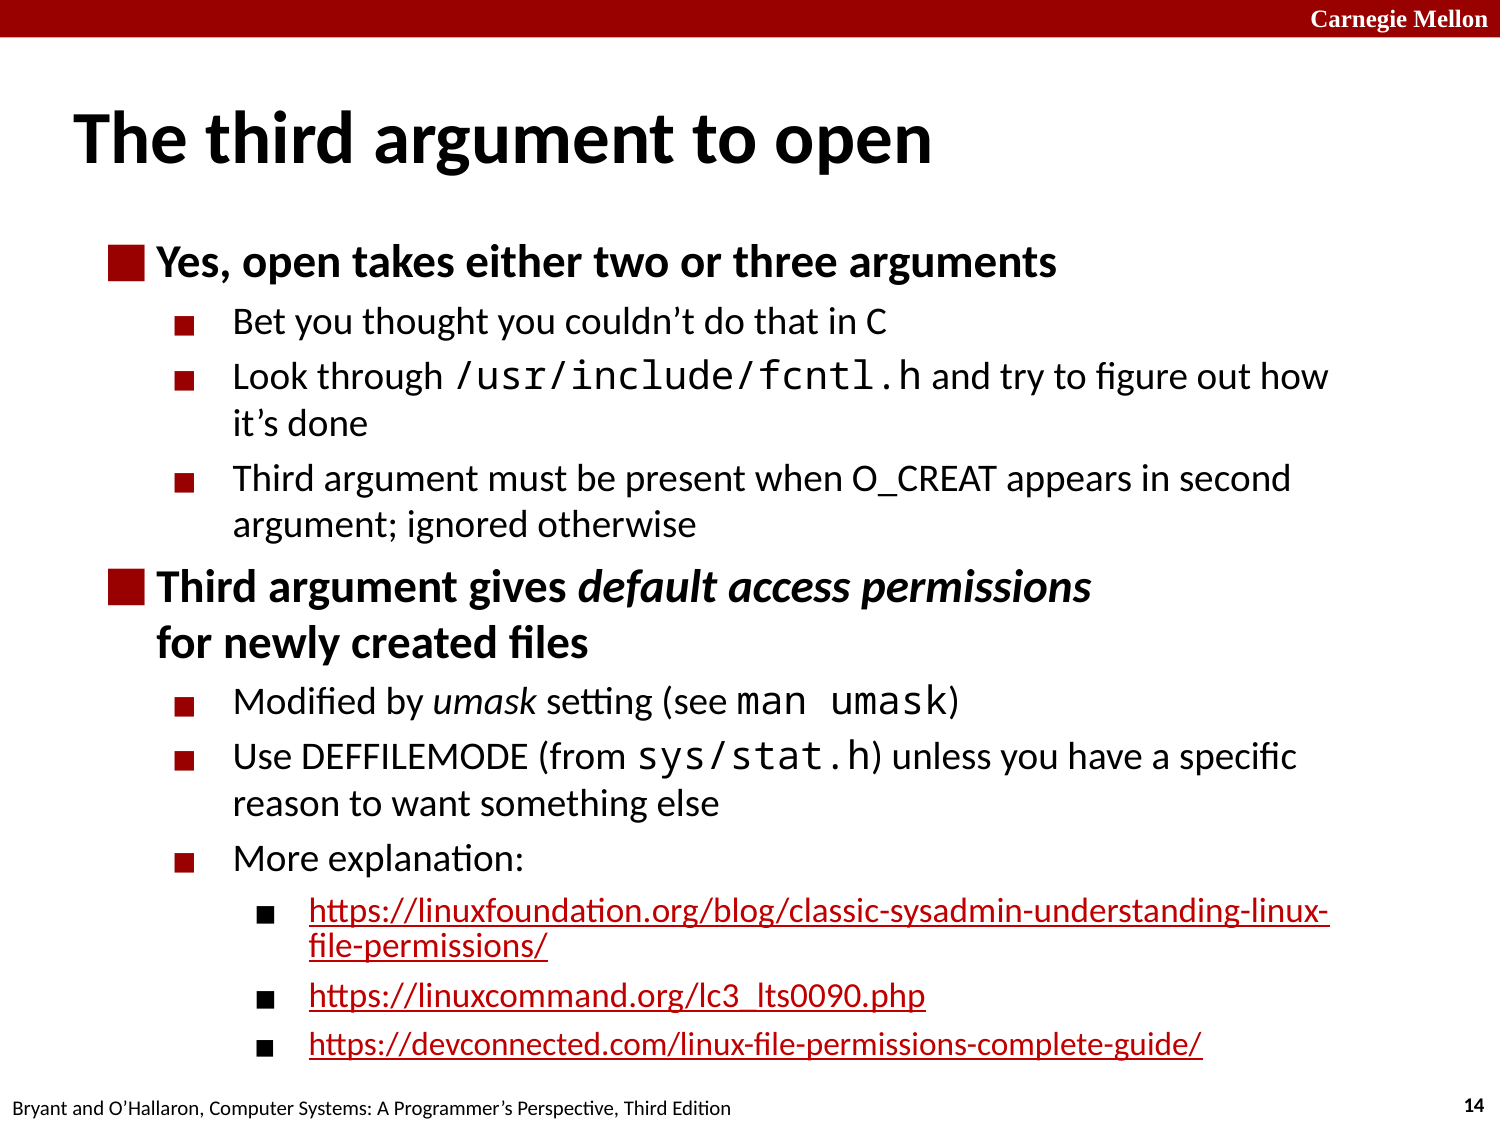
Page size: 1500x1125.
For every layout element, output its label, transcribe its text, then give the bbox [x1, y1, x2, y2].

list Yes, open takes either two or three arguments Bet you thought you couldn’t do that in C Look through /usr/include/fcntl.h and try to figure out how it’s done Third argument must be present when O_CREAT appears in second argument; ignored otherwise Third argument gives default access permissions for newly created files Modified by umask setting (see man umask) Use DEFFILEMODE (from sys/stat.h) unless you have a specific reason to want something else More explanation: https://linuxfoundation.org/blog/classic-sysadmin-understanding-linux-file-permissions/ https://linuxcommand.org/lc3_lts0090.php https://devconnected.com/linux-file-permissions-complete-guide/ [65, 223, 1361, 1040]
title The third argument to open [58, 71, 1304, 197]
